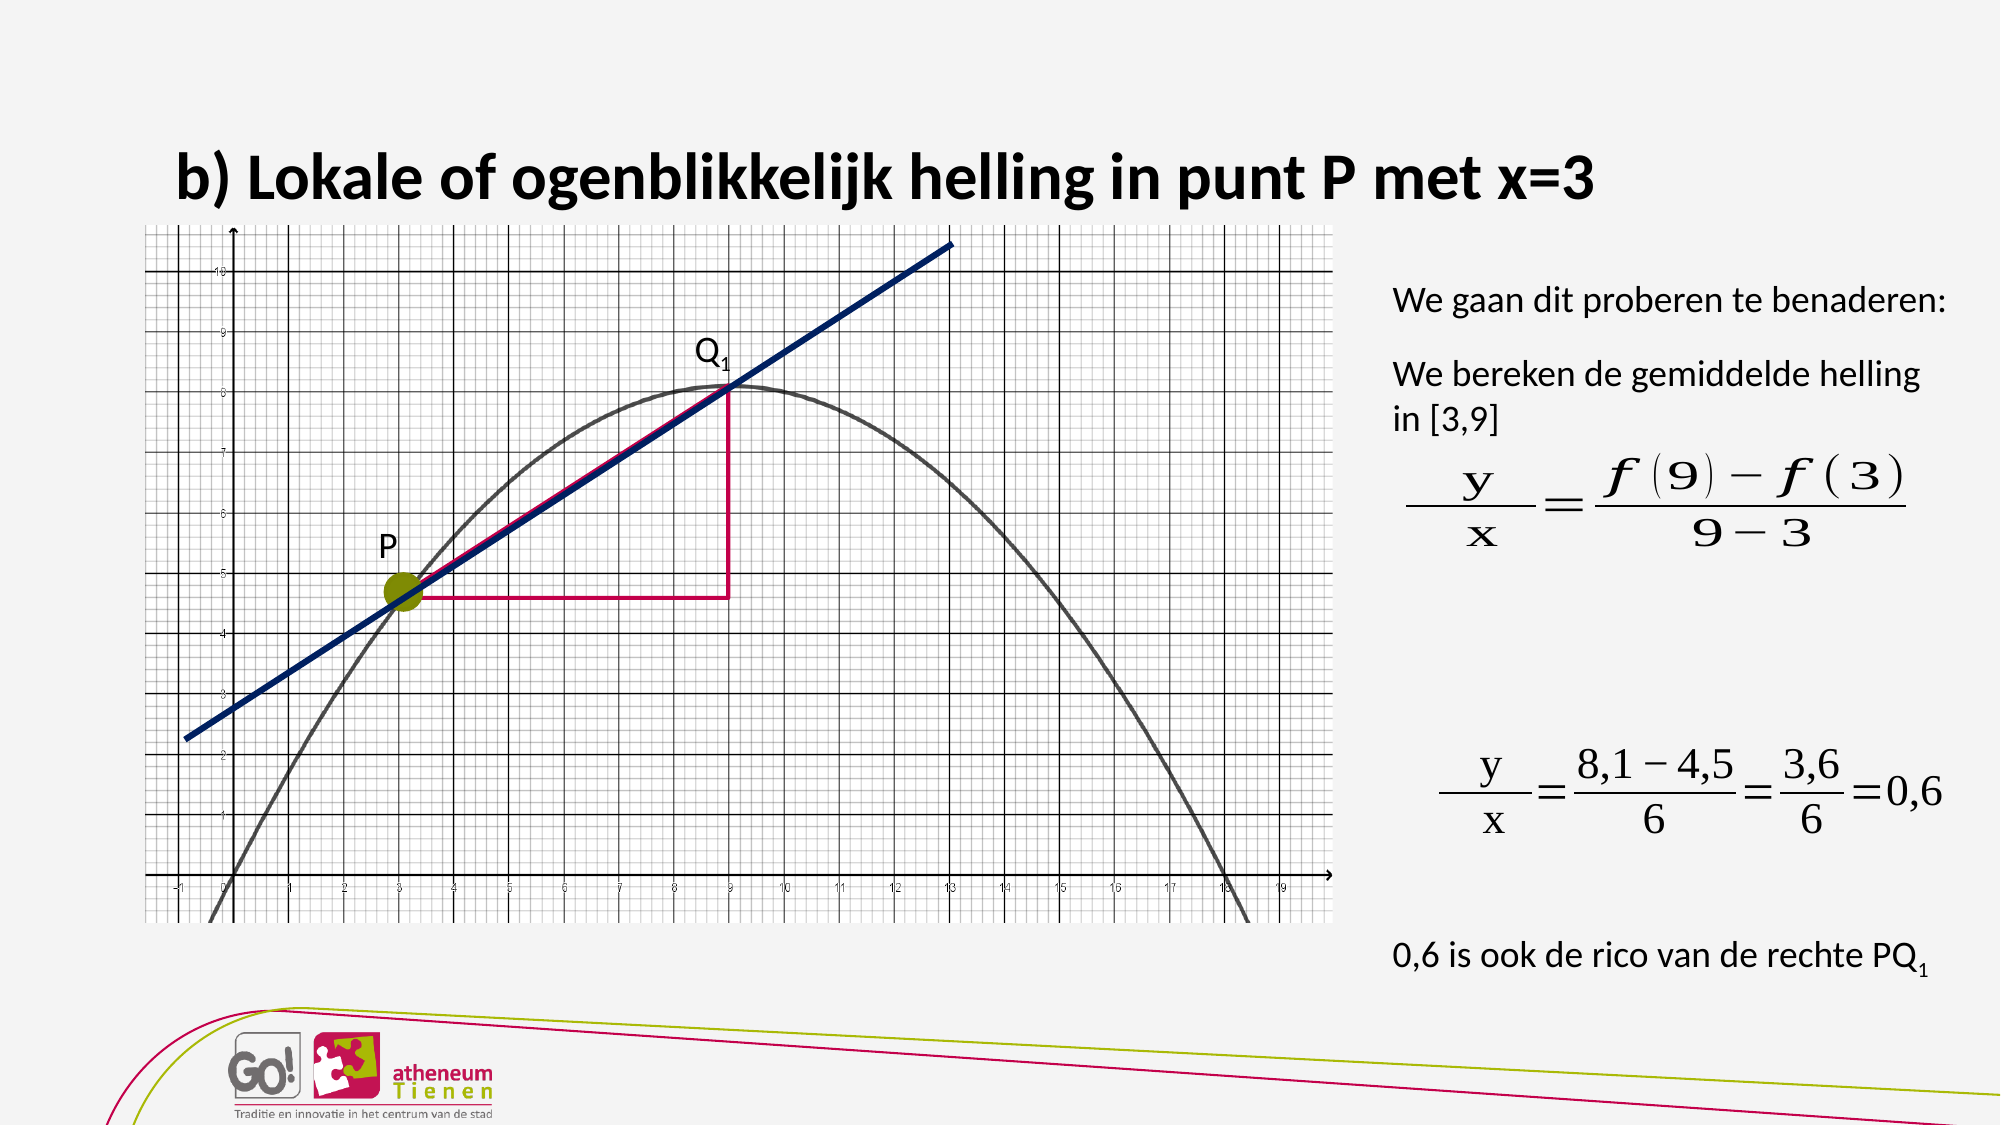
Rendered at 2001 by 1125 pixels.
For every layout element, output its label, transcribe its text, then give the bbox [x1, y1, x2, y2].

text_box 0,6 is ook de rico van de rechte PQ1 [1377, 922, 1981, 989]
text_box We bereken de gemiddelde helling in [3,9] [1377, 341, 1969, 447]
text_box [184, 243, 953, 740]
text_box b) Lokale of ogenblikkelijk helling in punt P met x=3 [149, 125, 1638, 221]
picture [228, 1032, 492, 1118]
picture [144, 225, 1333, 923]
text_box We gaan dit proberen te benaderen: [1377, 267, 1969, 327]
